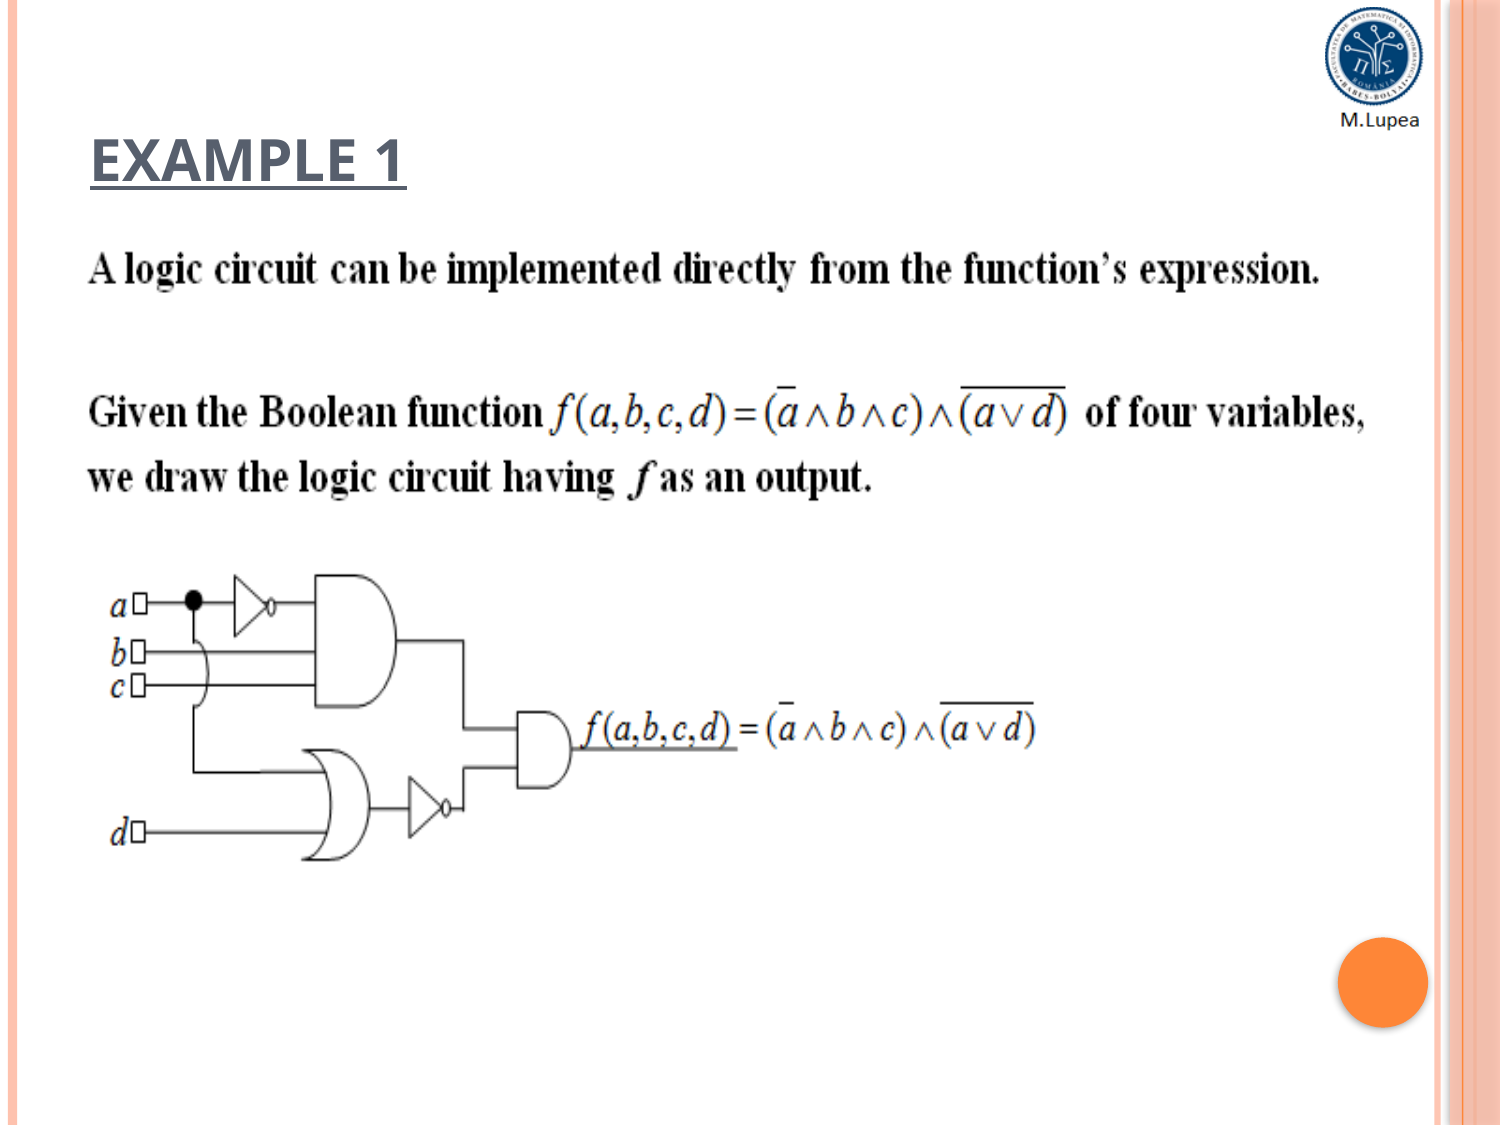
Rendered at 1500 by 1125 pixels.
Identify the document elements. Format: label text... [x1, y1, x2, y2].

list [74, 236, 1376, 876]
title Example 1 [75, 45, 1300, 200]
picture [1324, 6, 1430, 138]
